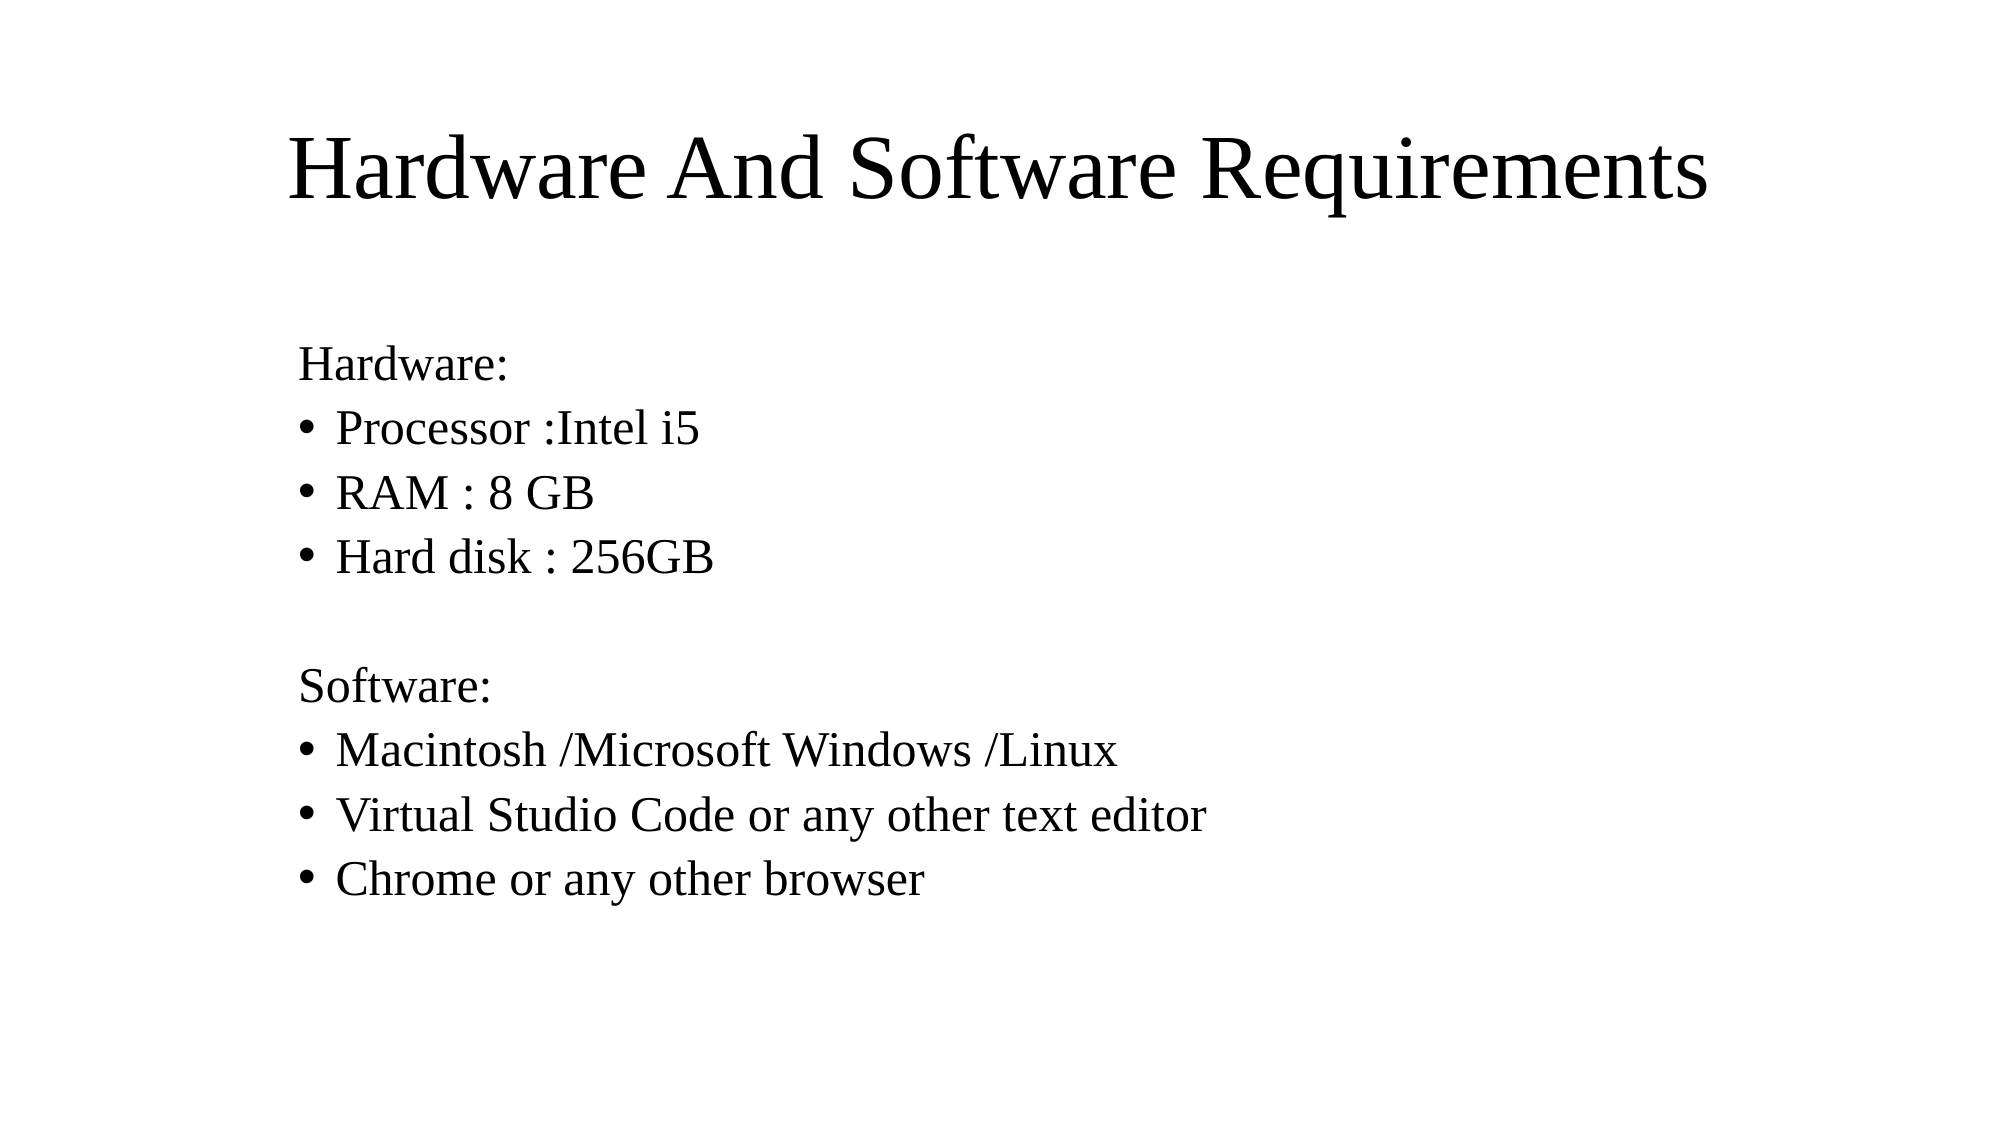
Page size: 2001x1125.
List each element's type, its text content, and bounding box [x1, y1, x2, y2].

list Hardware: Processor :Intel i5 RAM : 8 GB Hard disk : 256GB Software: Macintosh /Microsoft Windows /Linux Virtual Studio Code or any other text editor Chrome or any other browser [208, 329, 1934, 905]
title Hardware And Software Requirements [137, 59, 1863, 278]
